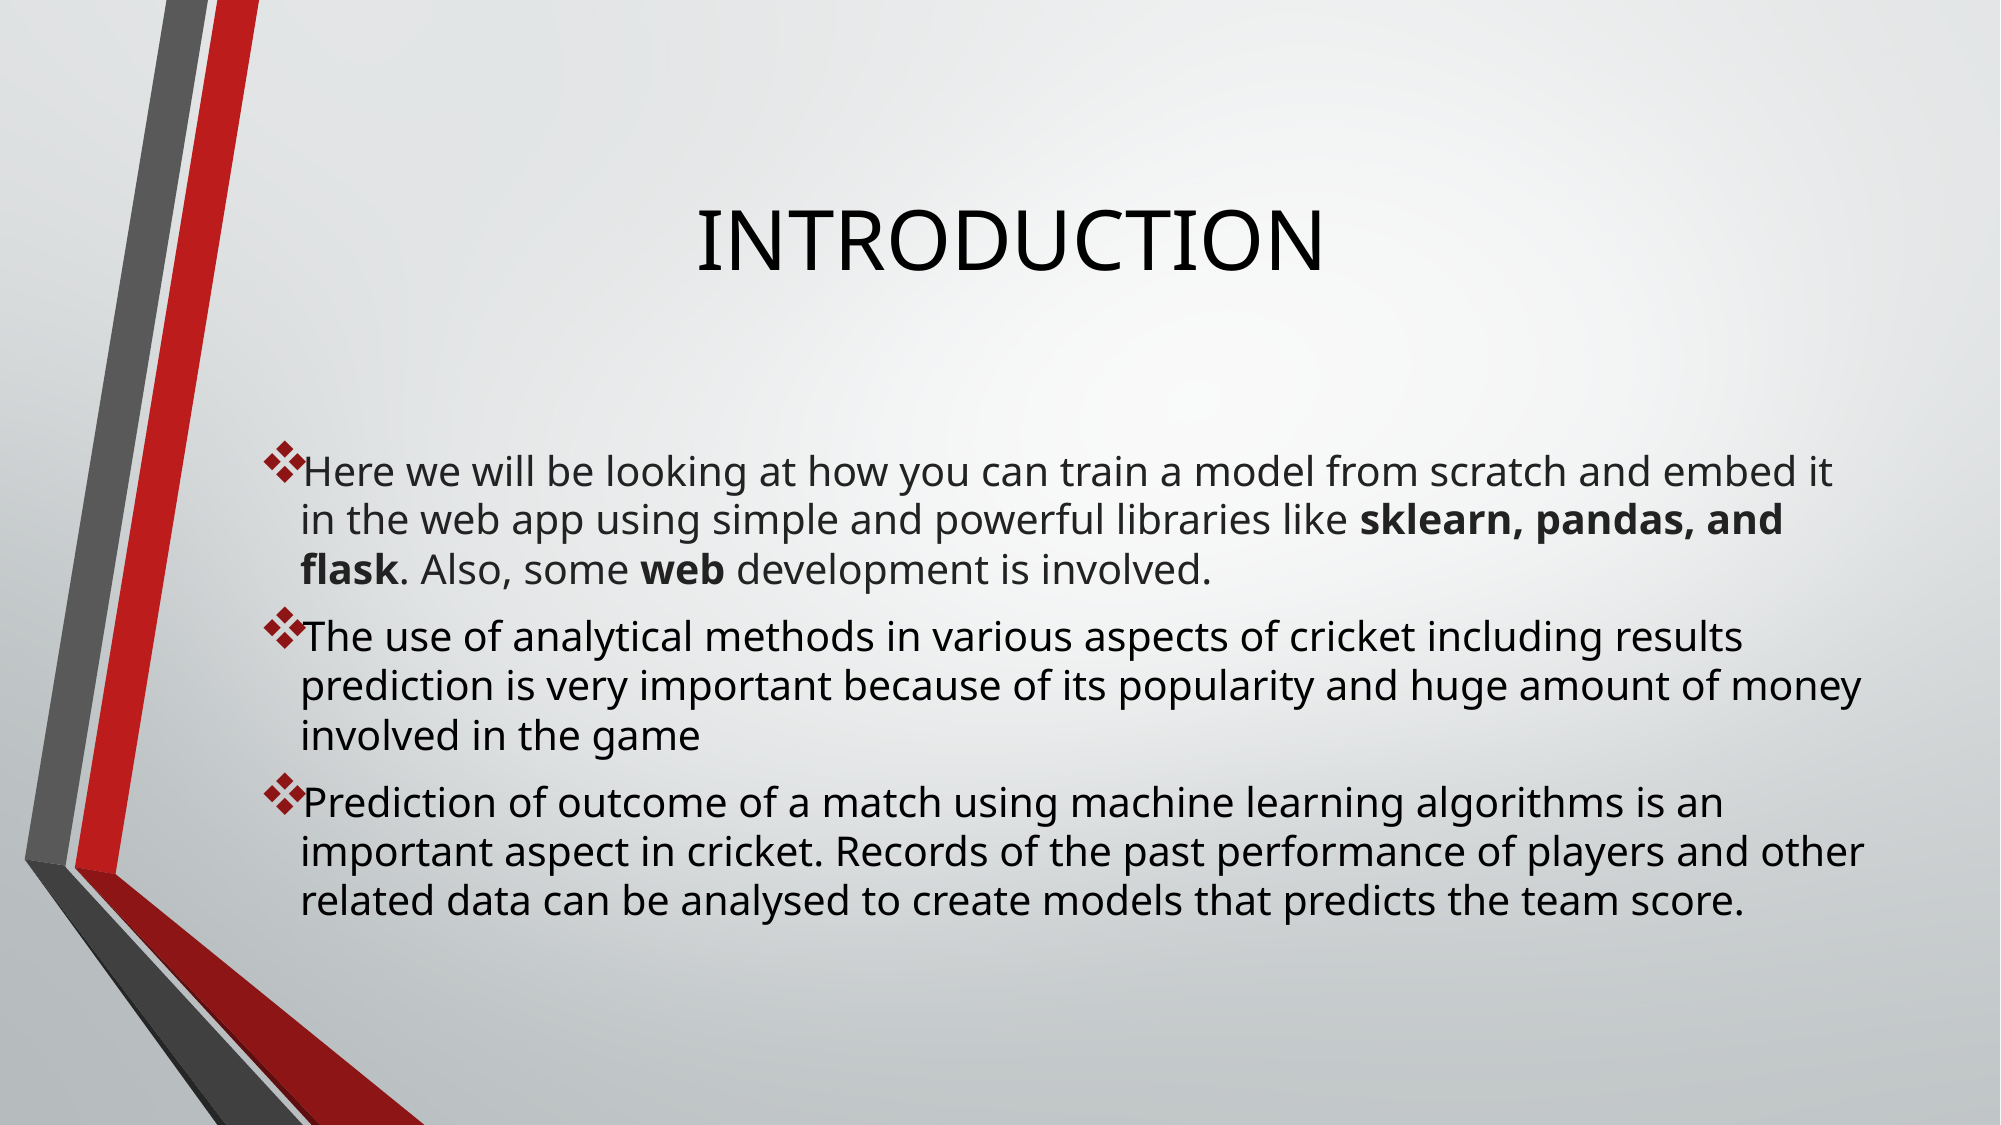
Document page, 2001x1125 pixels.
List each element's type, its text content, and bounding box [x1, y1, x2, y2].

title INTRODUCTION [225, 115, 1800, 360]
list Here we will be looking at how you can train a model from scratch and embed it in the web app using simple and powerful libraries like sklearn, pandas, and flask. Also, some web development is involved. The use of analytical methods in various aspects of cricket including results prediction is very important because of its popularity and huge amount of money involved in the game Prediction of outcome of a match using machine learning algorithms is an important aspect in cricket. Records of the past performance of players and other related data can be analysed to create models that predicts the team score. [243, 437, 1887, 950]
